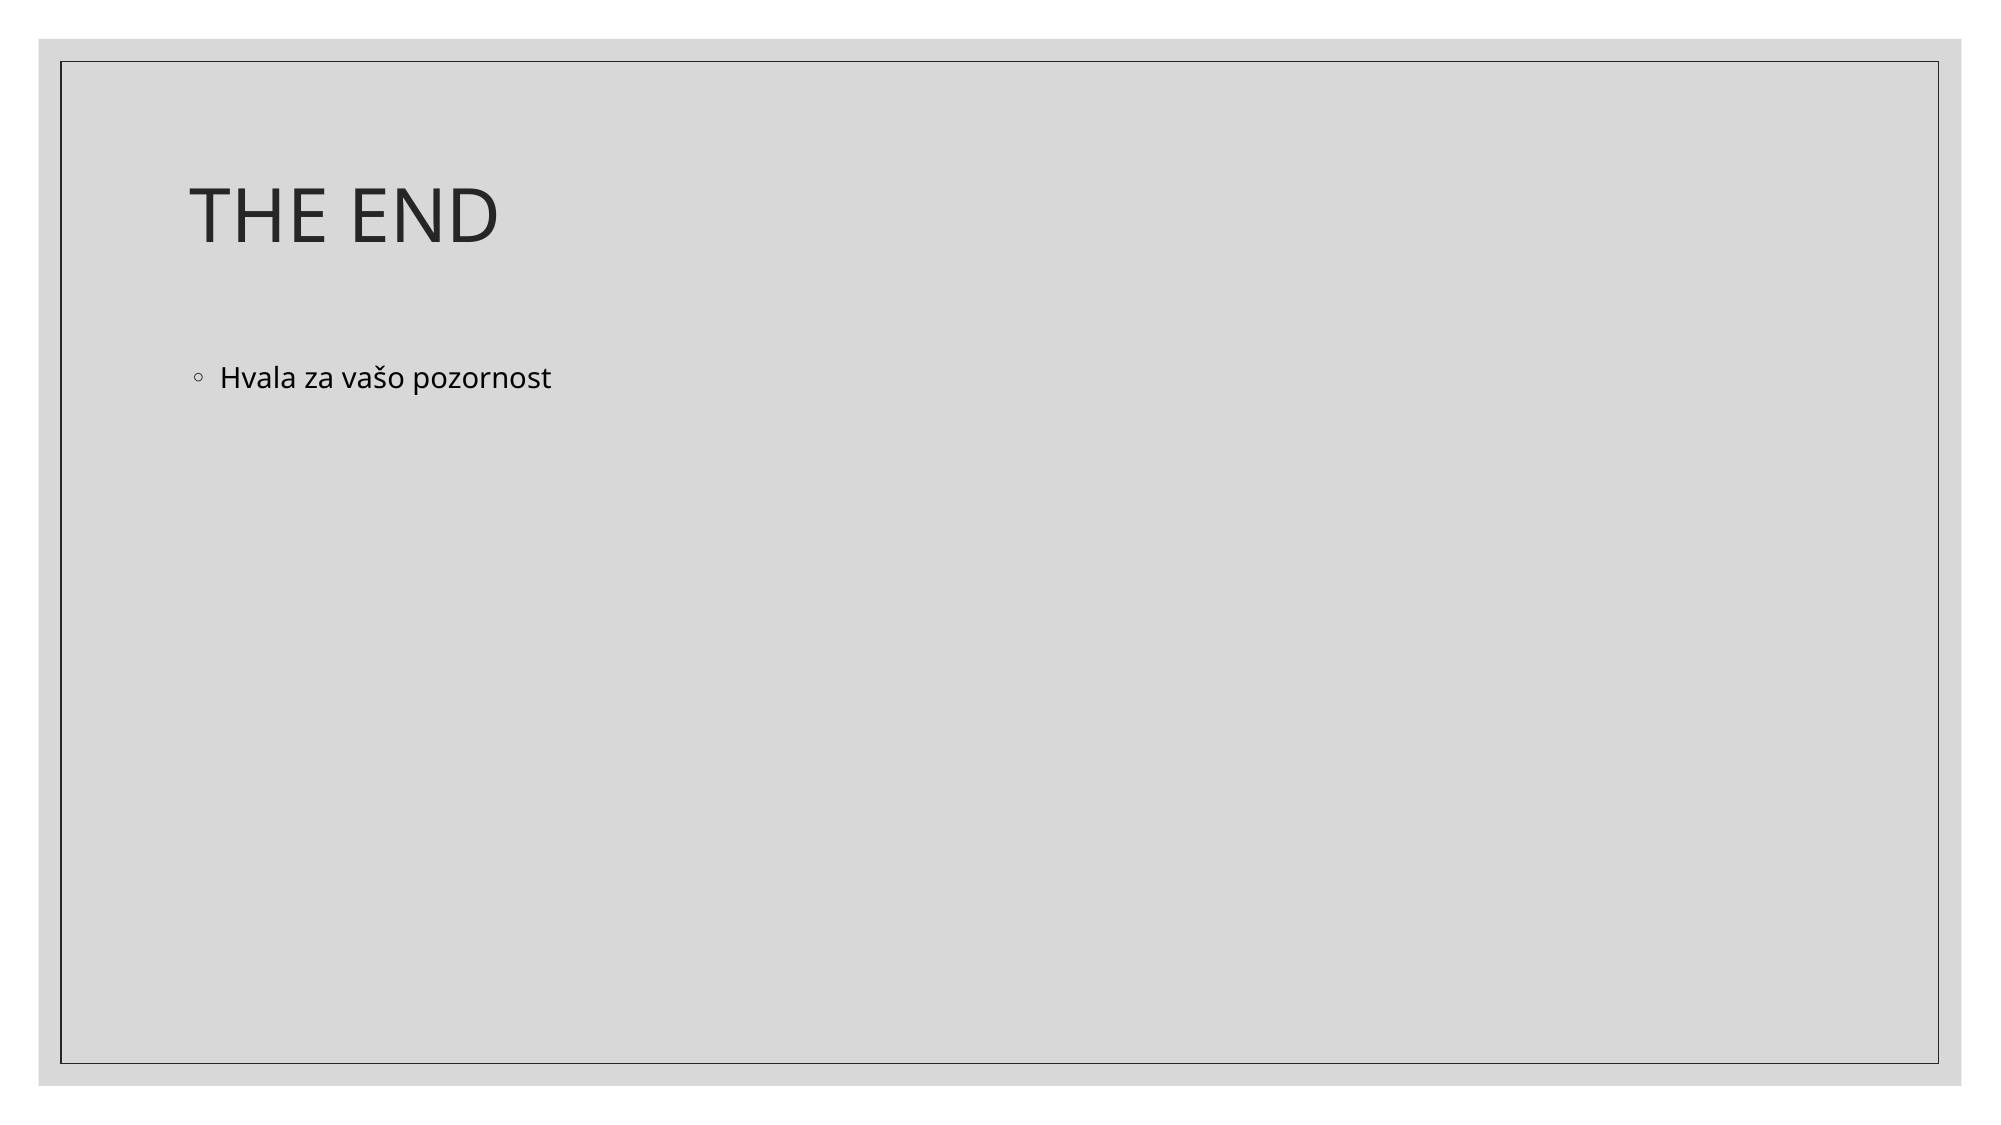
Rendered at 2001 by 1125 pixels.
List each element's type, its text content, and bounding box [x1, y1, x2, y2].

list Hvala za vašo pozornost [174, 345, 1825, 977]
title THE END [174, 105, 1825, 331]
